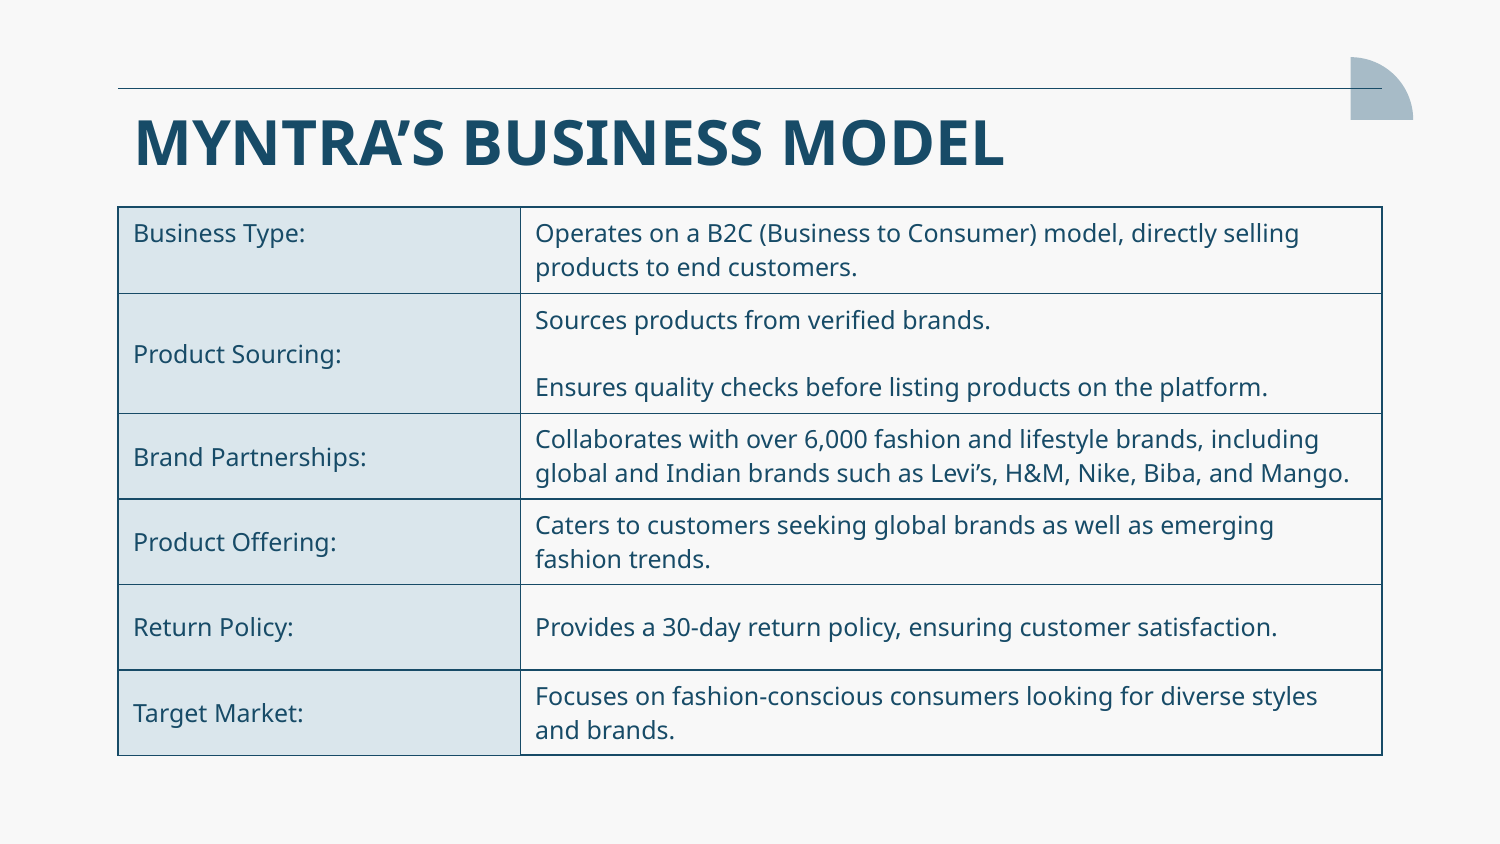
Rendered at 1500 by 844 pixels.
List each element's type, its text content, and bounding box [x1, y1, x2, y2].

table_cell Target Market: [119, 671, 520, 755]
table_header Business Type: [119, 208, 520, 293]
table_cell Return Policy: [119, 585, 520, 669]
table_header Operates on a B2C (Business to Consumer) model, directly selling products to end customers. [521, 208, 1381, 293]
table_cell Product Sourcing: [119, 294, 520, 413]
table_cell Sources products from verified brands. Ensures quality checks before listing products on the platform. [521, 294, 1381, 413]
table_cell Brand Partnerships: [119, 414, 520, 498]
table_cell Collaborates with over 6,000 fashion and lifestyle brands, including global and Indian brands such as Levi’s, H&M, Nike, Biba, and Mango. [521, 414, 1381, 498]
table_cell Caters to customers seeking global brands as well as emerging fashion trends. [521, 500, 1381, 584]
table_cell Product Offering: [119, 500, 520, 584]
title MYNTRA’S BUSINESS MODEL [118, 88, 1382, 183]
table_cell Provides a 30-day return policy, ensuring customer satisfaction. [521, 585, 1381, 669]
table_cell Focuses on fashion-conscious consumers looking for diverse styles and brands. [521, 671, 1381, 755]
